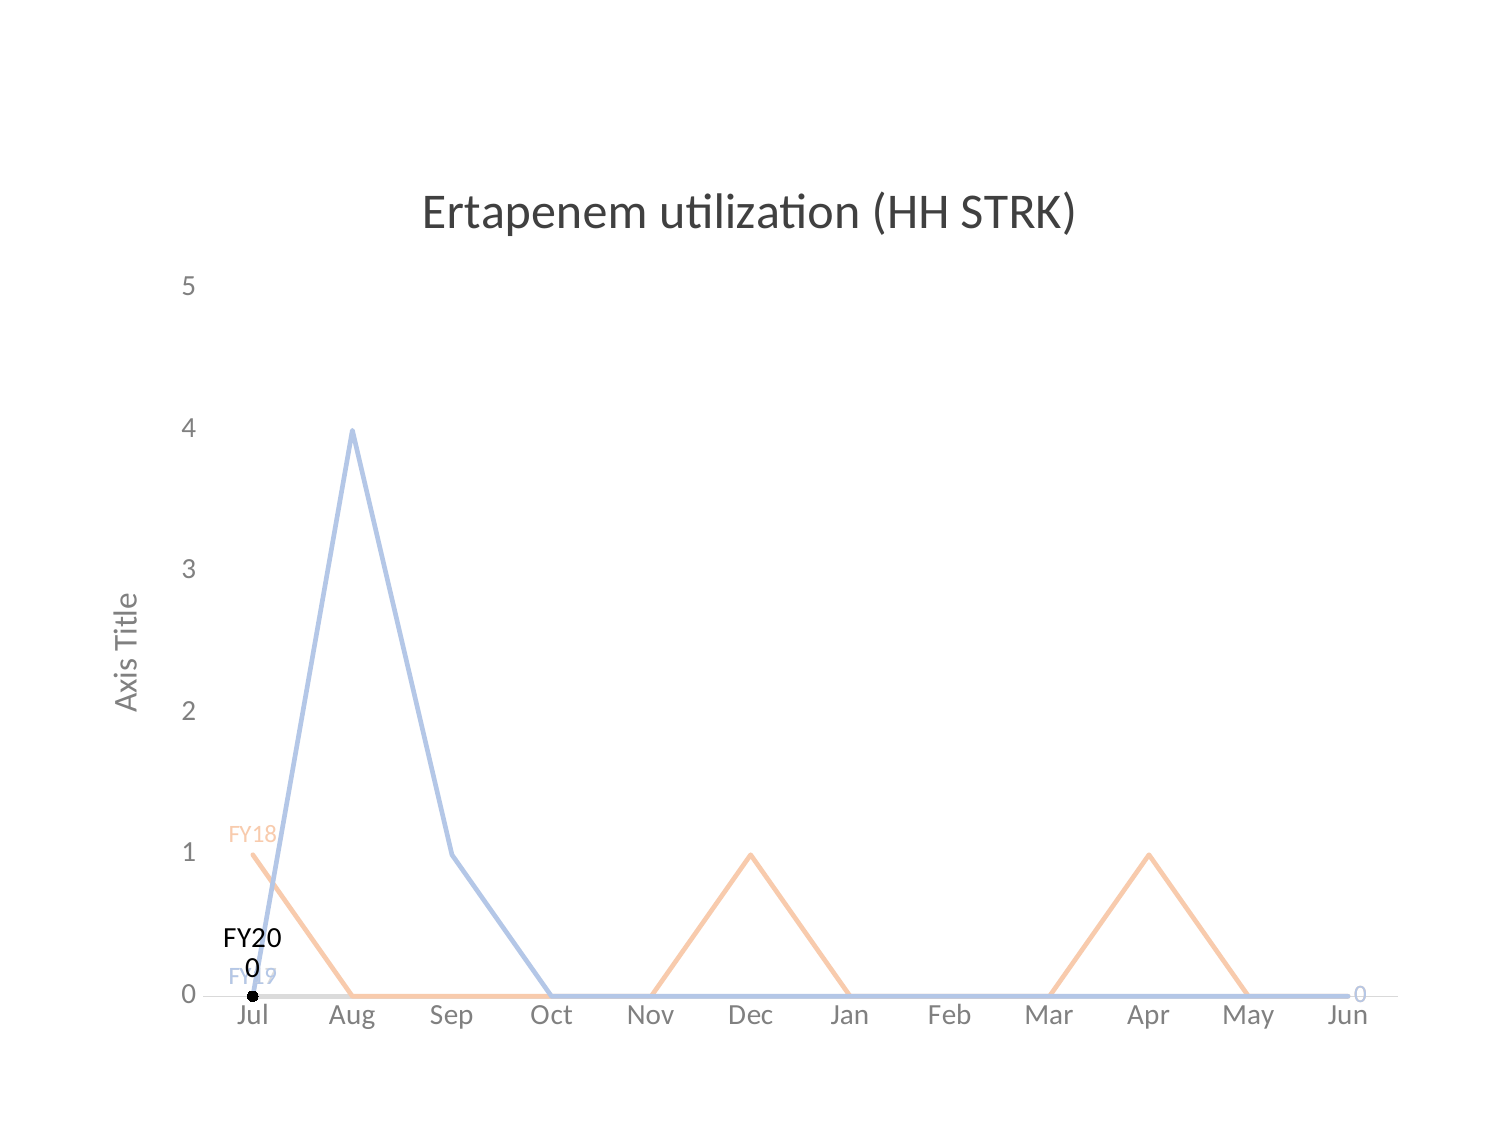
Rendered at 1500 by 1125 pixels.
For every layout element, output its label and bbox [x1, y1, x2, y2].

chart [74, 149, 1425, 1050]
